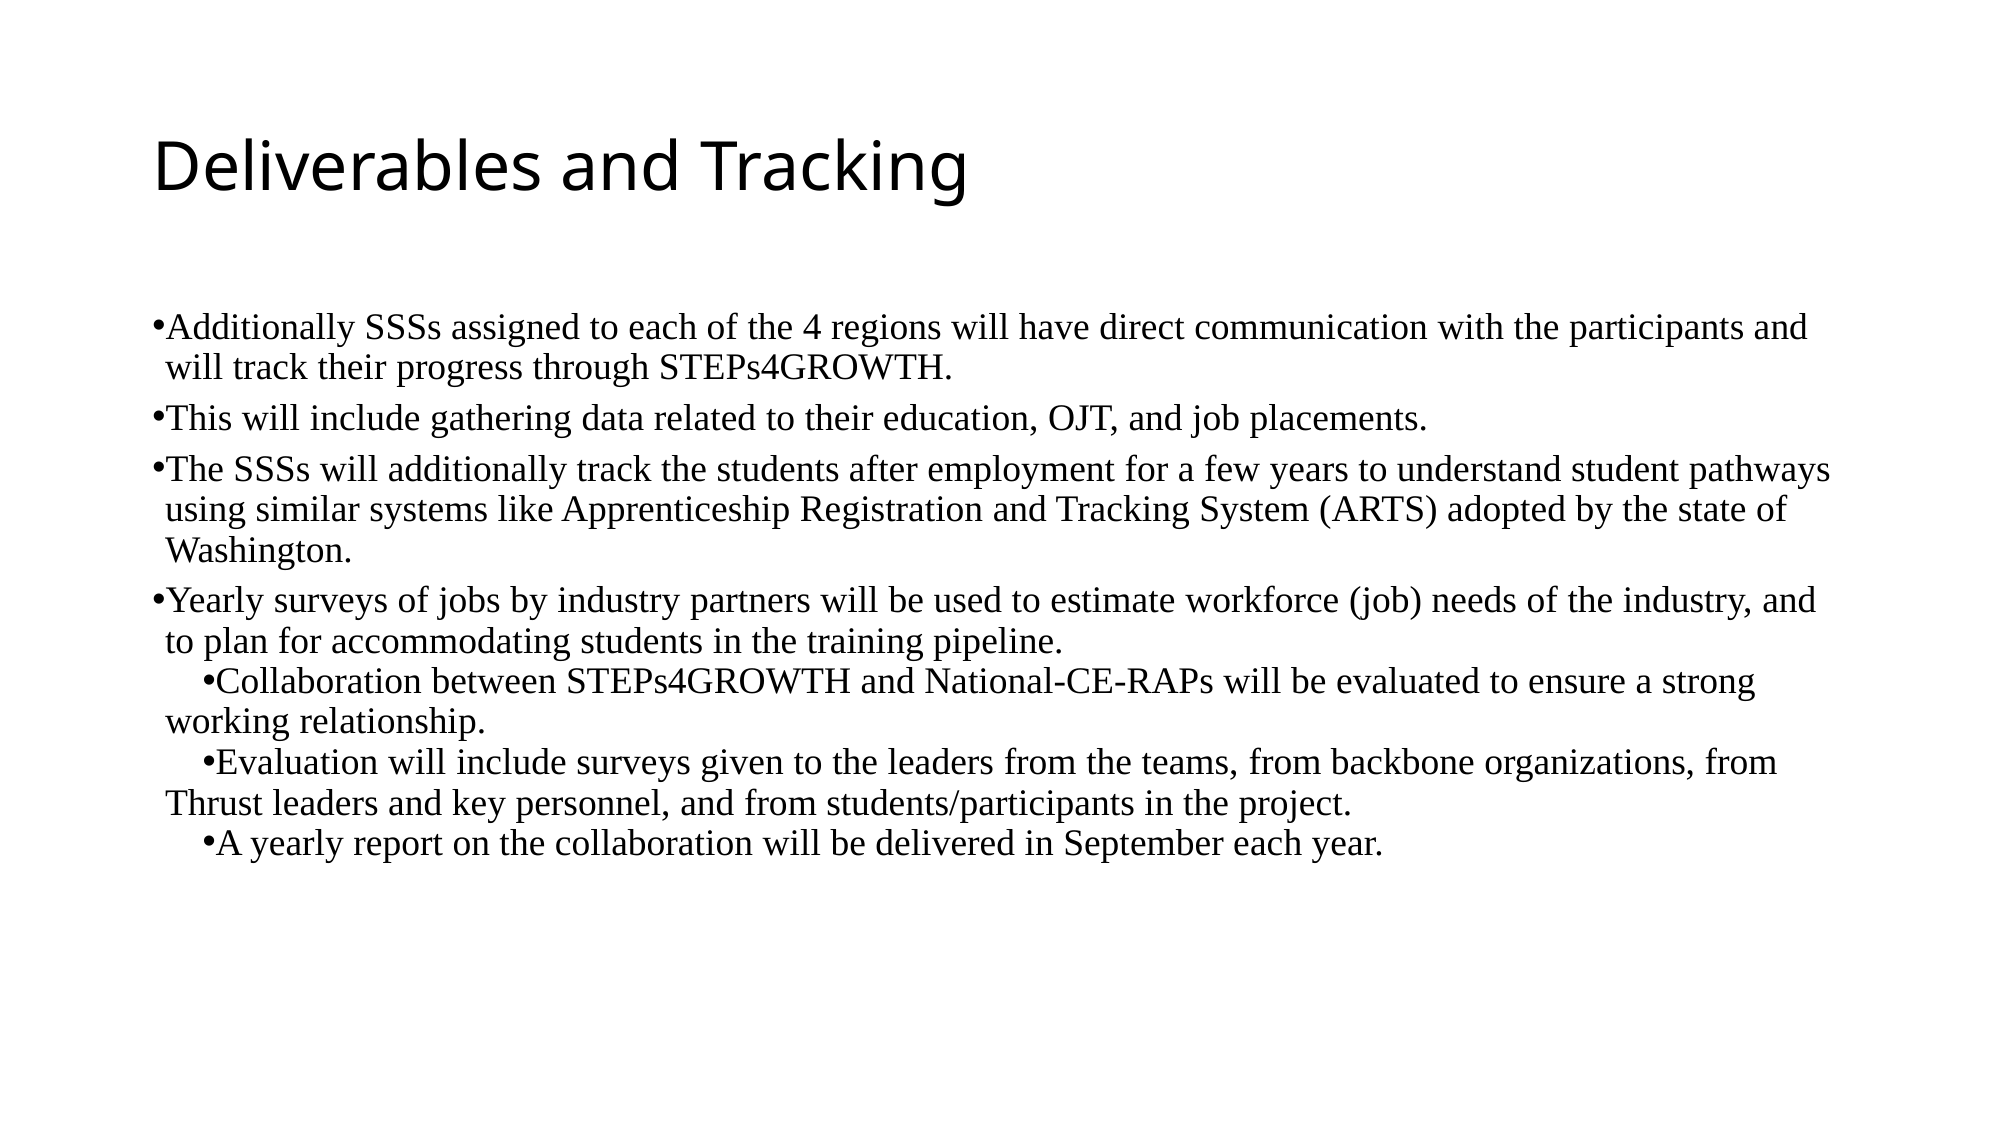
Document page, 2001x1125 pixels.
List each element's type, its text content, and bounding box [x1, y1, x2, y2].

list Additionally SSSs assigned to each of the 4 regions will have direct communication with the participants and will track their progress through STEPs4GROWTH. This will include gathering data related to their education, OJT, and job placements. The SSSs will additionally track the students after employment for a few years to understand student pathways using similar systems like Apprenticeship Registration and Tracking System (ARTS) adopted by the state of Washington. Yearly surveys of jobs by industry partners will be used to estimate workforce (job) needs of the industry, and to plan for accommodating students in the training pipeline. Collaboration between STEPs4GROWTH and National-CE-RAPs will be evaluated to ensure a strong working relationship. Evaluation will include surveys given to the leaders from the teams, from backbone organizations, from Thrust leaders and key personnel, and from students/participants in the project. A yearly report on the collaboration will be delivered in September each year. [137, 299, 1863, 1014]
title Deliverables and Tracking [137, 59, 1863, 278]
